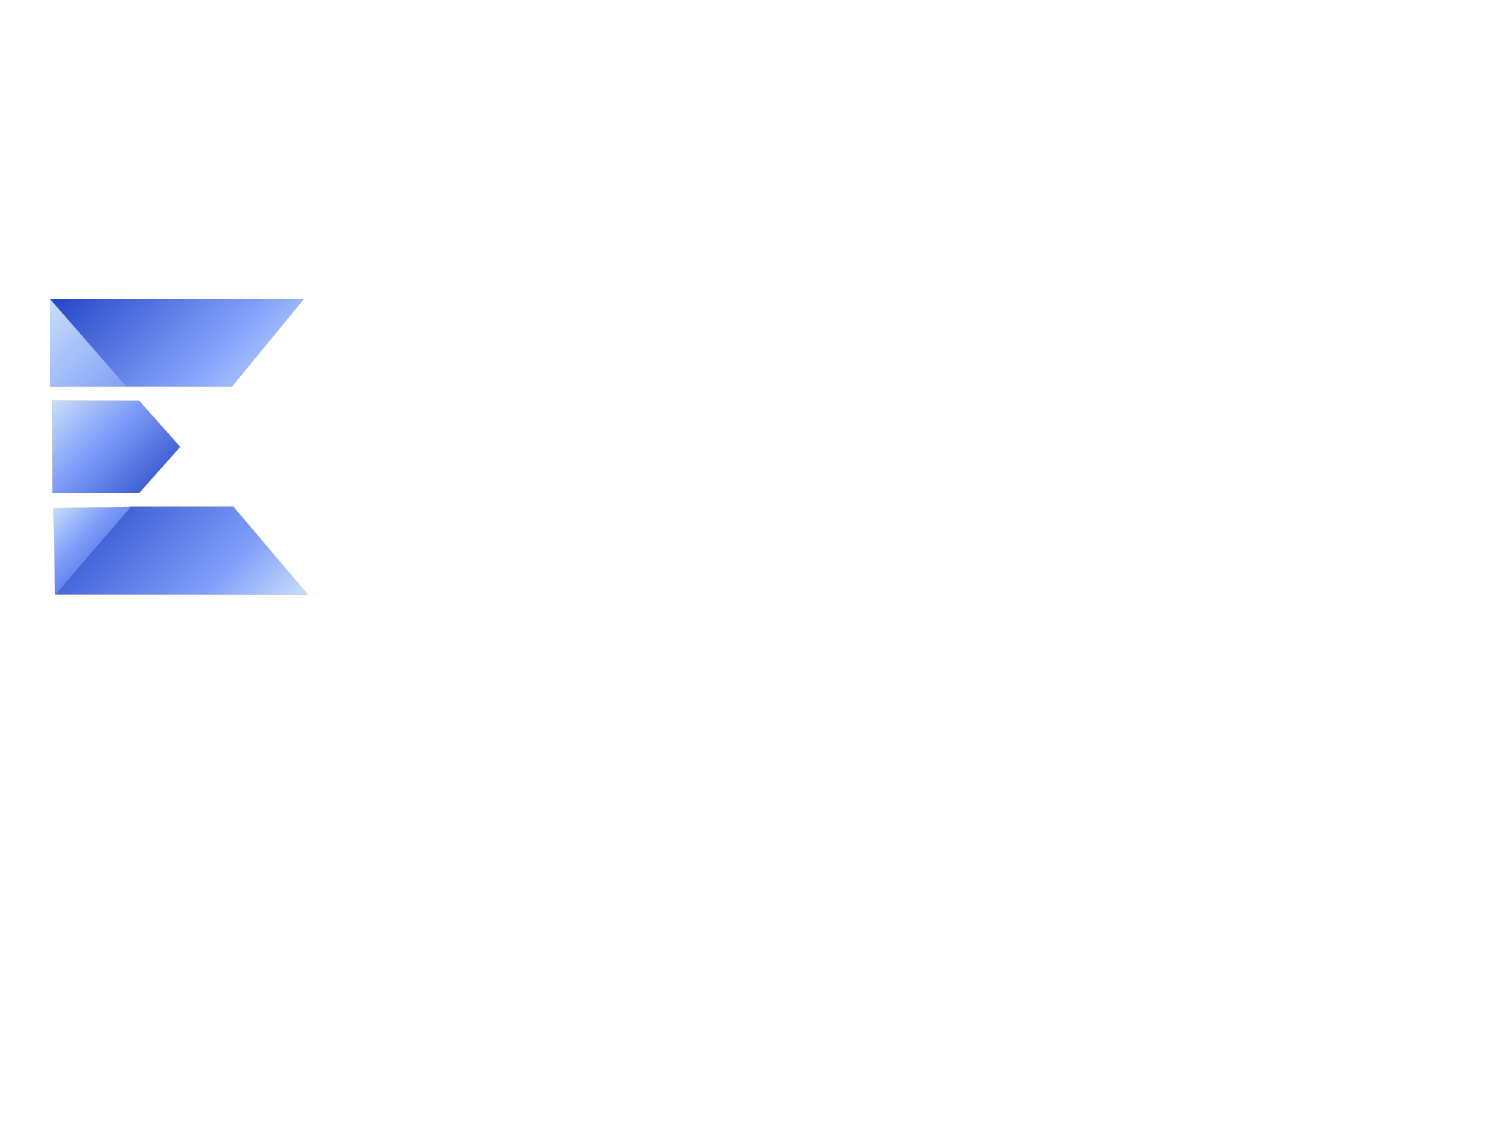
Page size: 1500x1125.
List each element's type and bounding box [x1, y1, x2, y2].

picture [49, 299, 308, 595]
